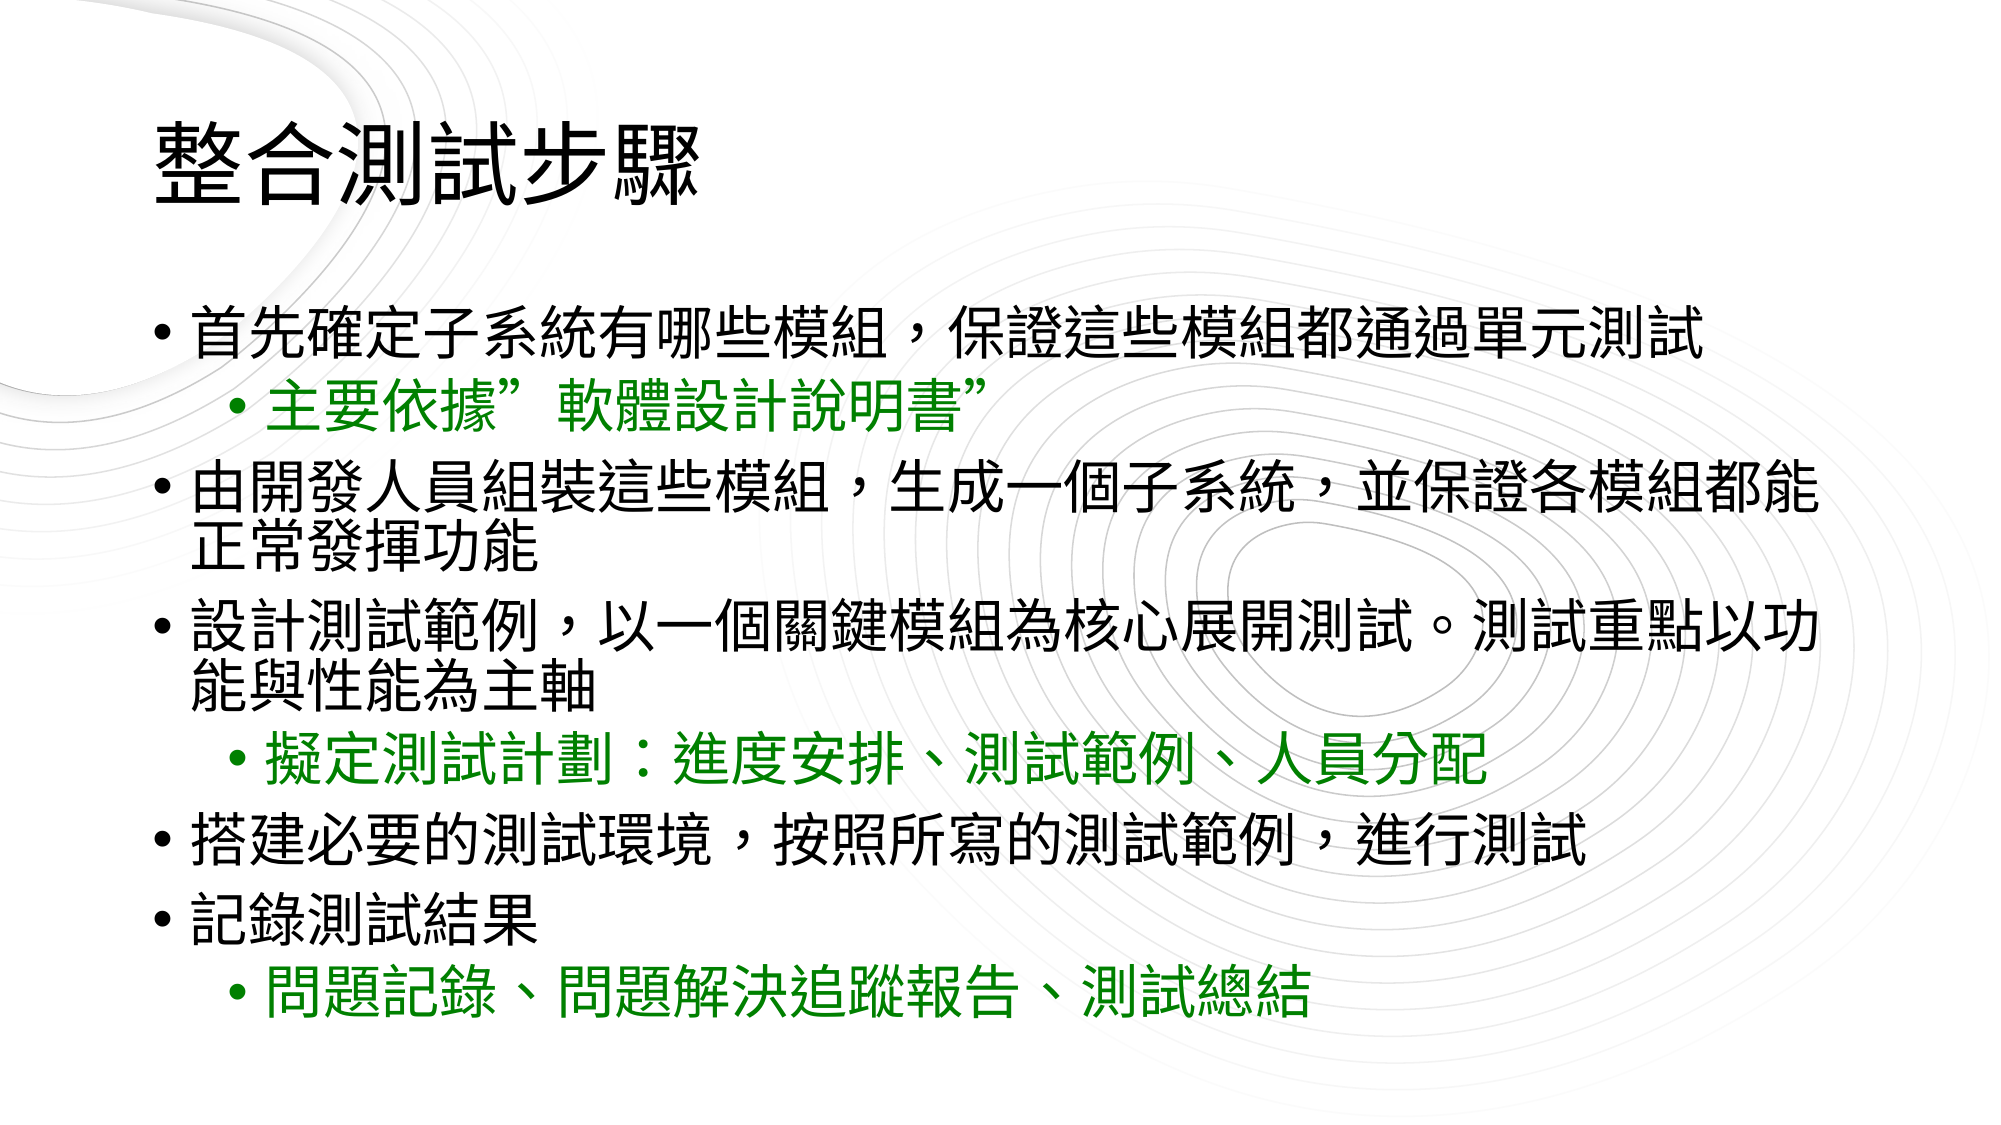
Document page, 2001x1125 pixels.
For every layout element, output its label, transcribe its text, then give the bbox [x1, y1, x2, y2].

title 整合測試步驟 [137, 59, 1863, 278]
list 首先確定子系統有哪些模組，保證這些模組都通過單元測試 主要依據”軟體設計說明書” 由開發人員組裝這些模組，生成一個子系統，並保證各模組都能正常發揮功能 設計測試範例，以一個關鍵模組為核心展開測試。測試重點以功能與性能為主軸 擬定測試計劃：進度安排、測試範例、人員分配 搭建必要的測試環境，按照所寫的測試範例，進行測試 記錄測試結果 問題記錄、問題解決追蹤報告、測試總結 [137, 299, 1863, 1014]
